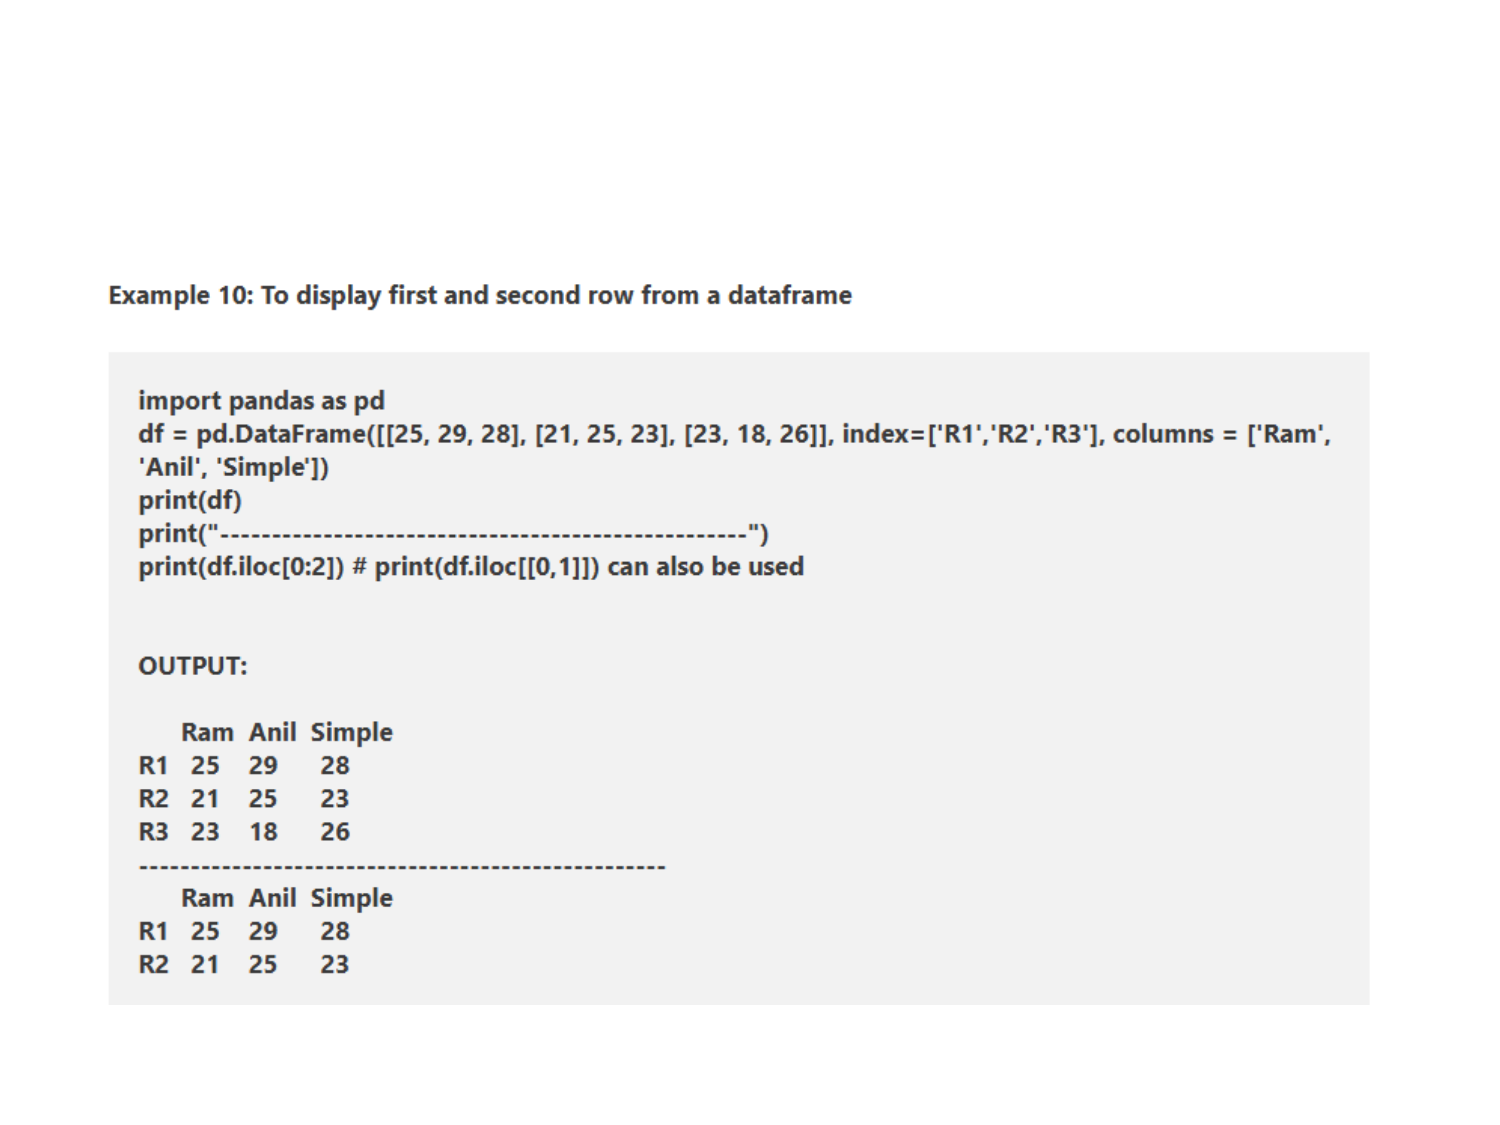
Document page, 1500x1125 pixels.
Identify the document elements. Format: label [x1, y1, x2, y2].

list [99, 262, 1400, 1006]
